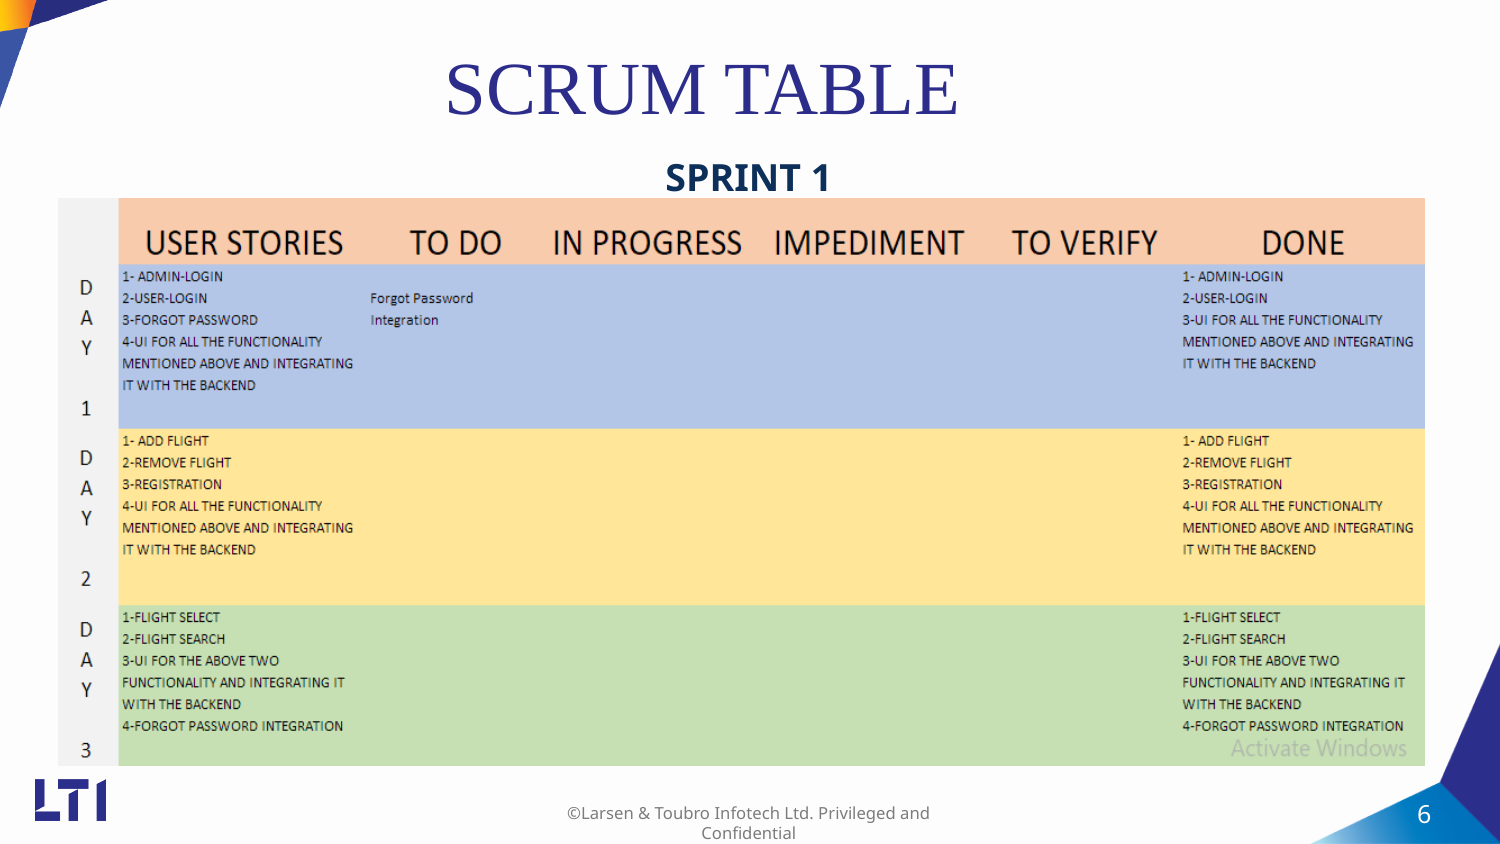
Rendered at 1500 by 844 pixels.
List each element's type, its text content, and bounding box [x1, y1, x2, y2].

picture [58, 197, 1500, 844]
title SCRUM TABLE [43, 38, 1362, 131]
picture [0, 0, 109, 110]
picture [35, 779, 106, 821]
list SPRINT 1 [42, 154, 1456, 766]
